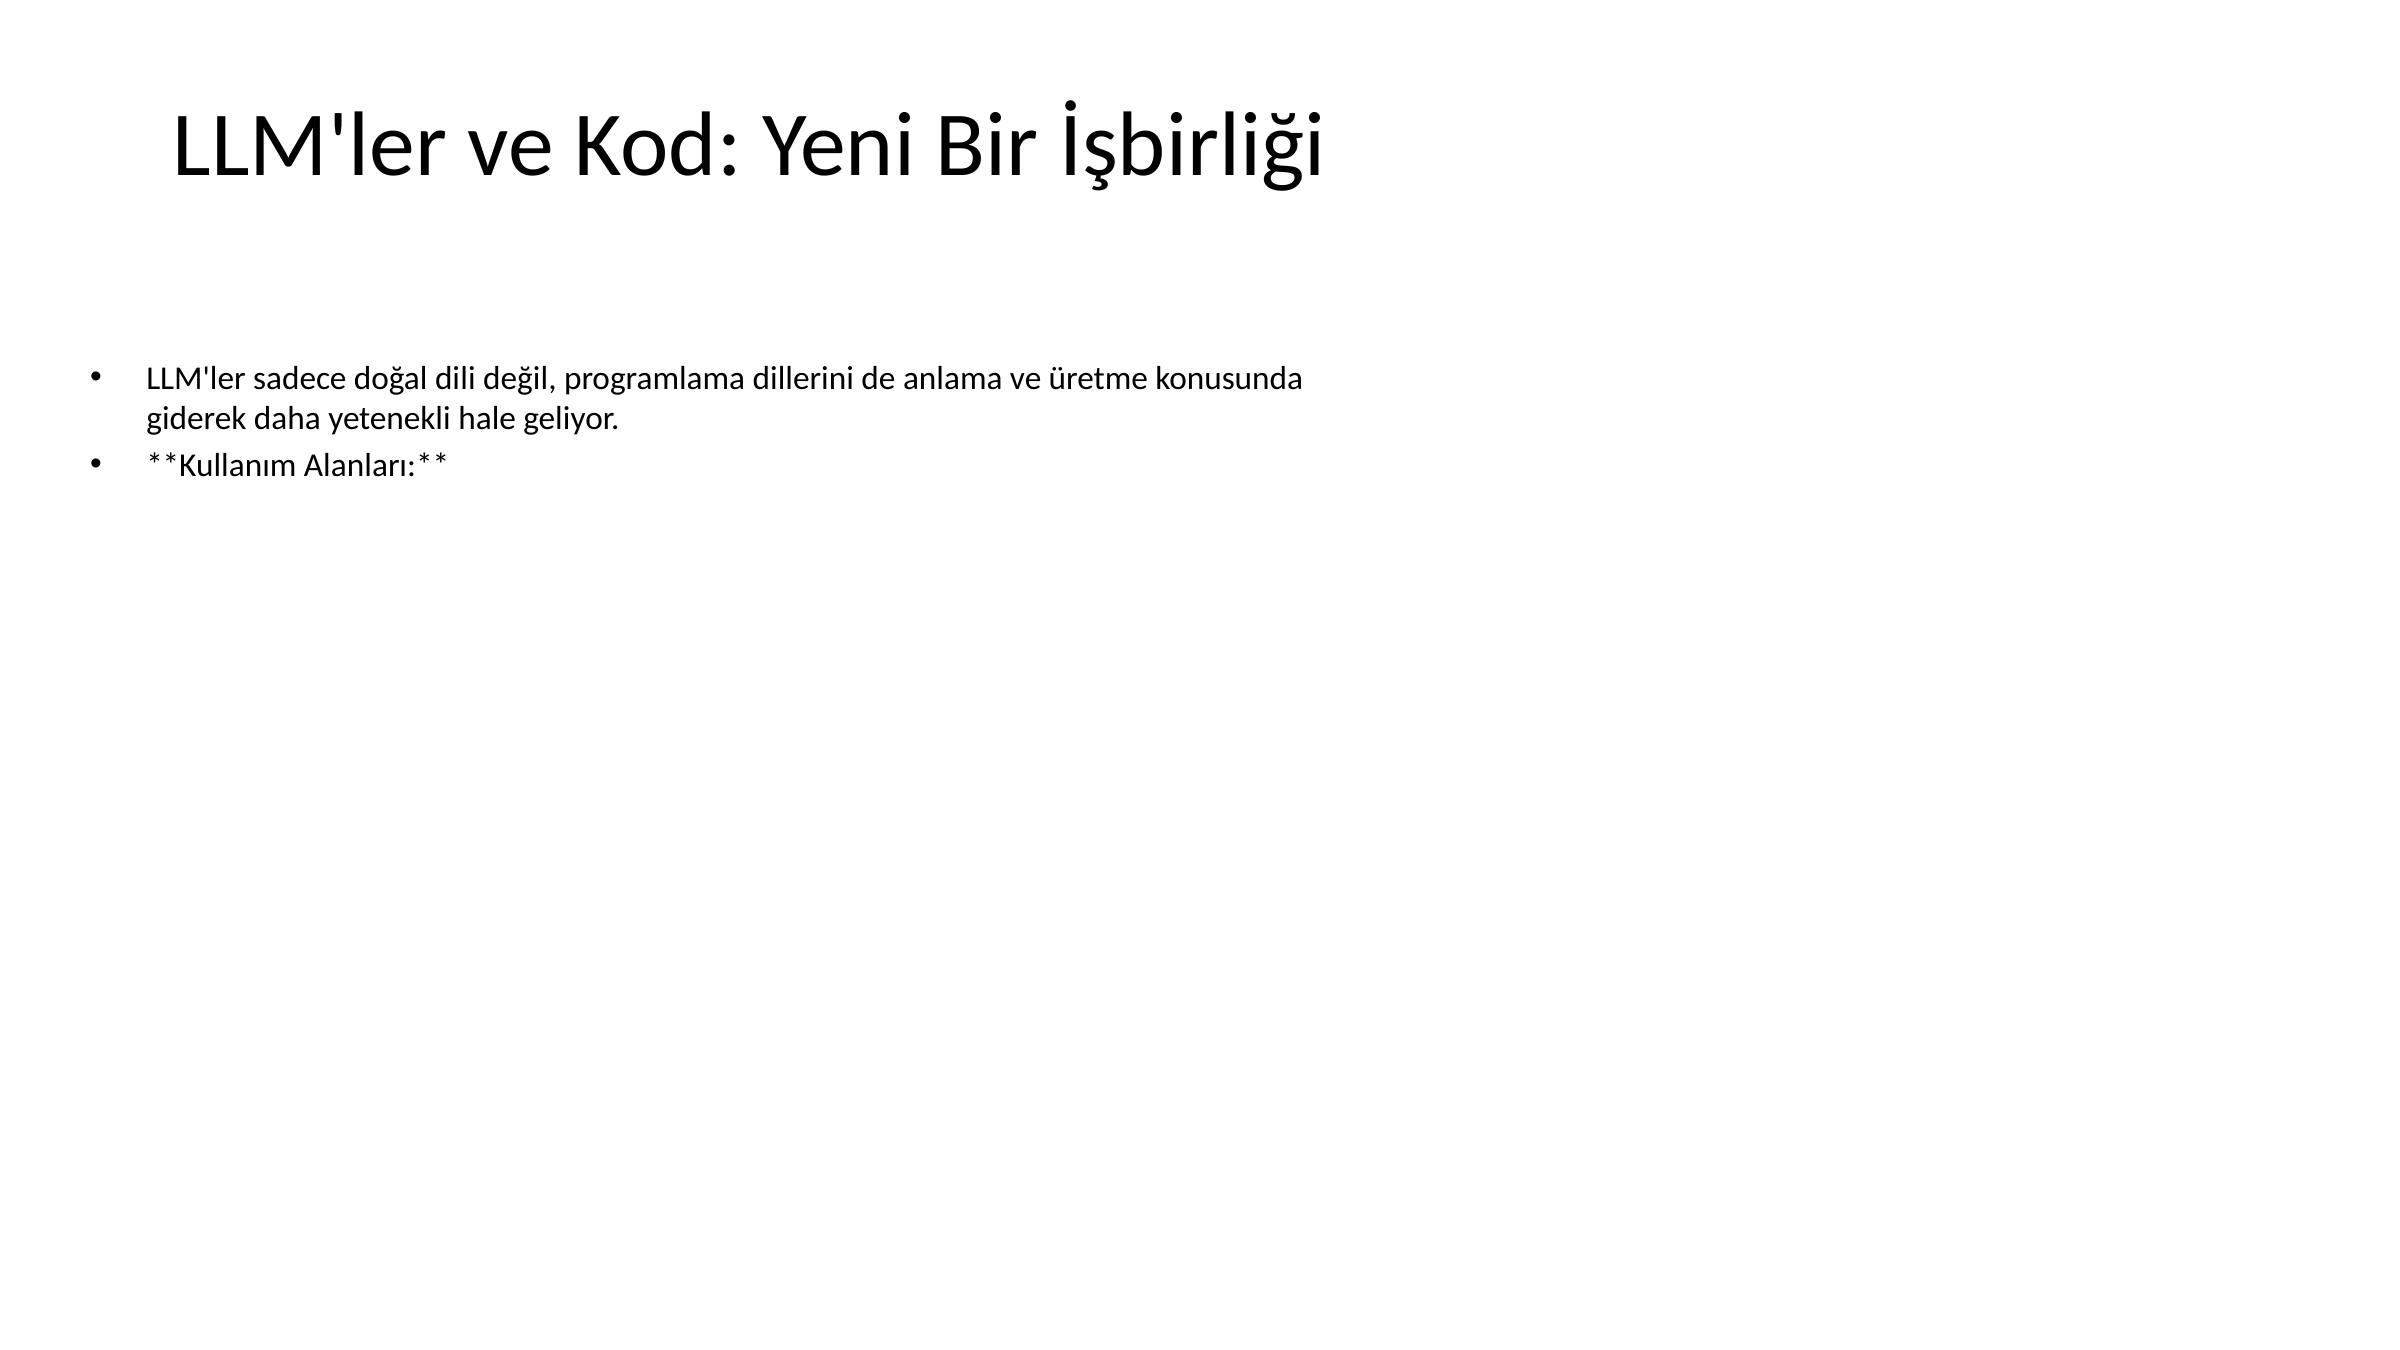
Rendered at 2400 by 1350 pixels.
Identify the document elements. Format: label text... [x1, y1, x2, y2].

title LLM'ler ve Kod: Yeni Bir İşbirliği [75, 45, 1425, 233]
list LLM'ler sadece doğal dili değil, programlama dillerini de anlama ve üretme konusunda giderek daha yetenekli hale geliyor. **Kullanım Alanları:** [75, 262, 1425, 1005]
